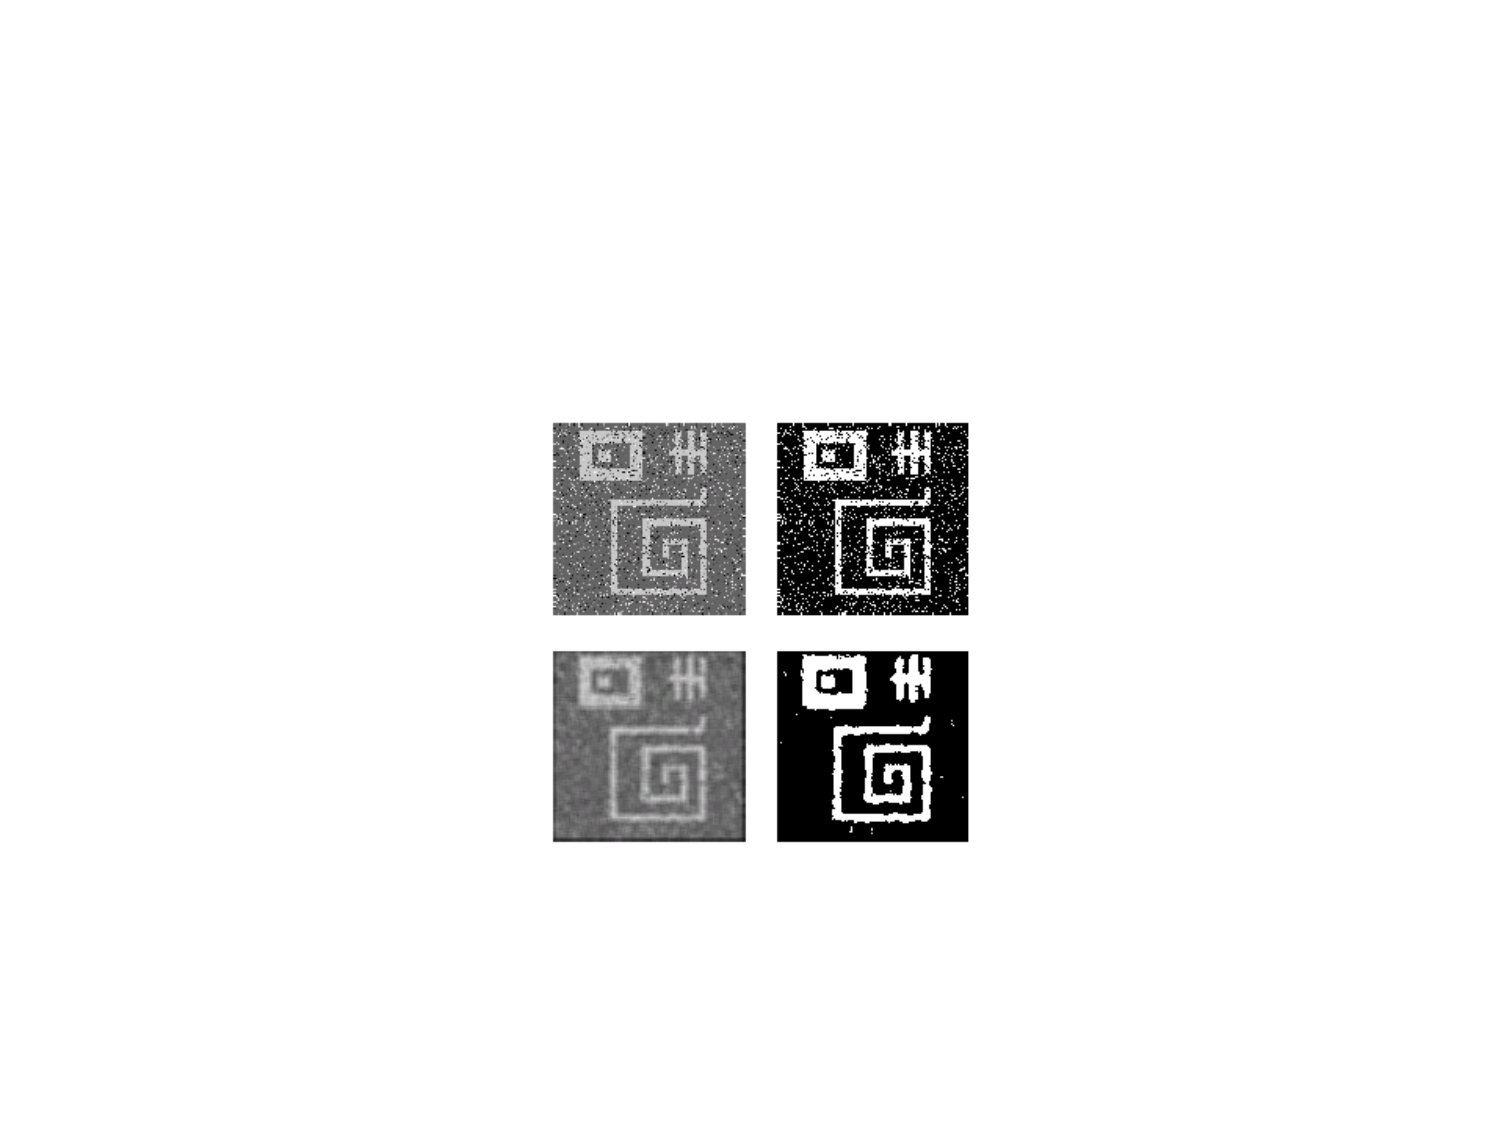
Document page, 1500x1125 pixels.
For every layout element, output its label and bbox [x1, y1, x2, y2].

list [475, 381, 1025, 887]
